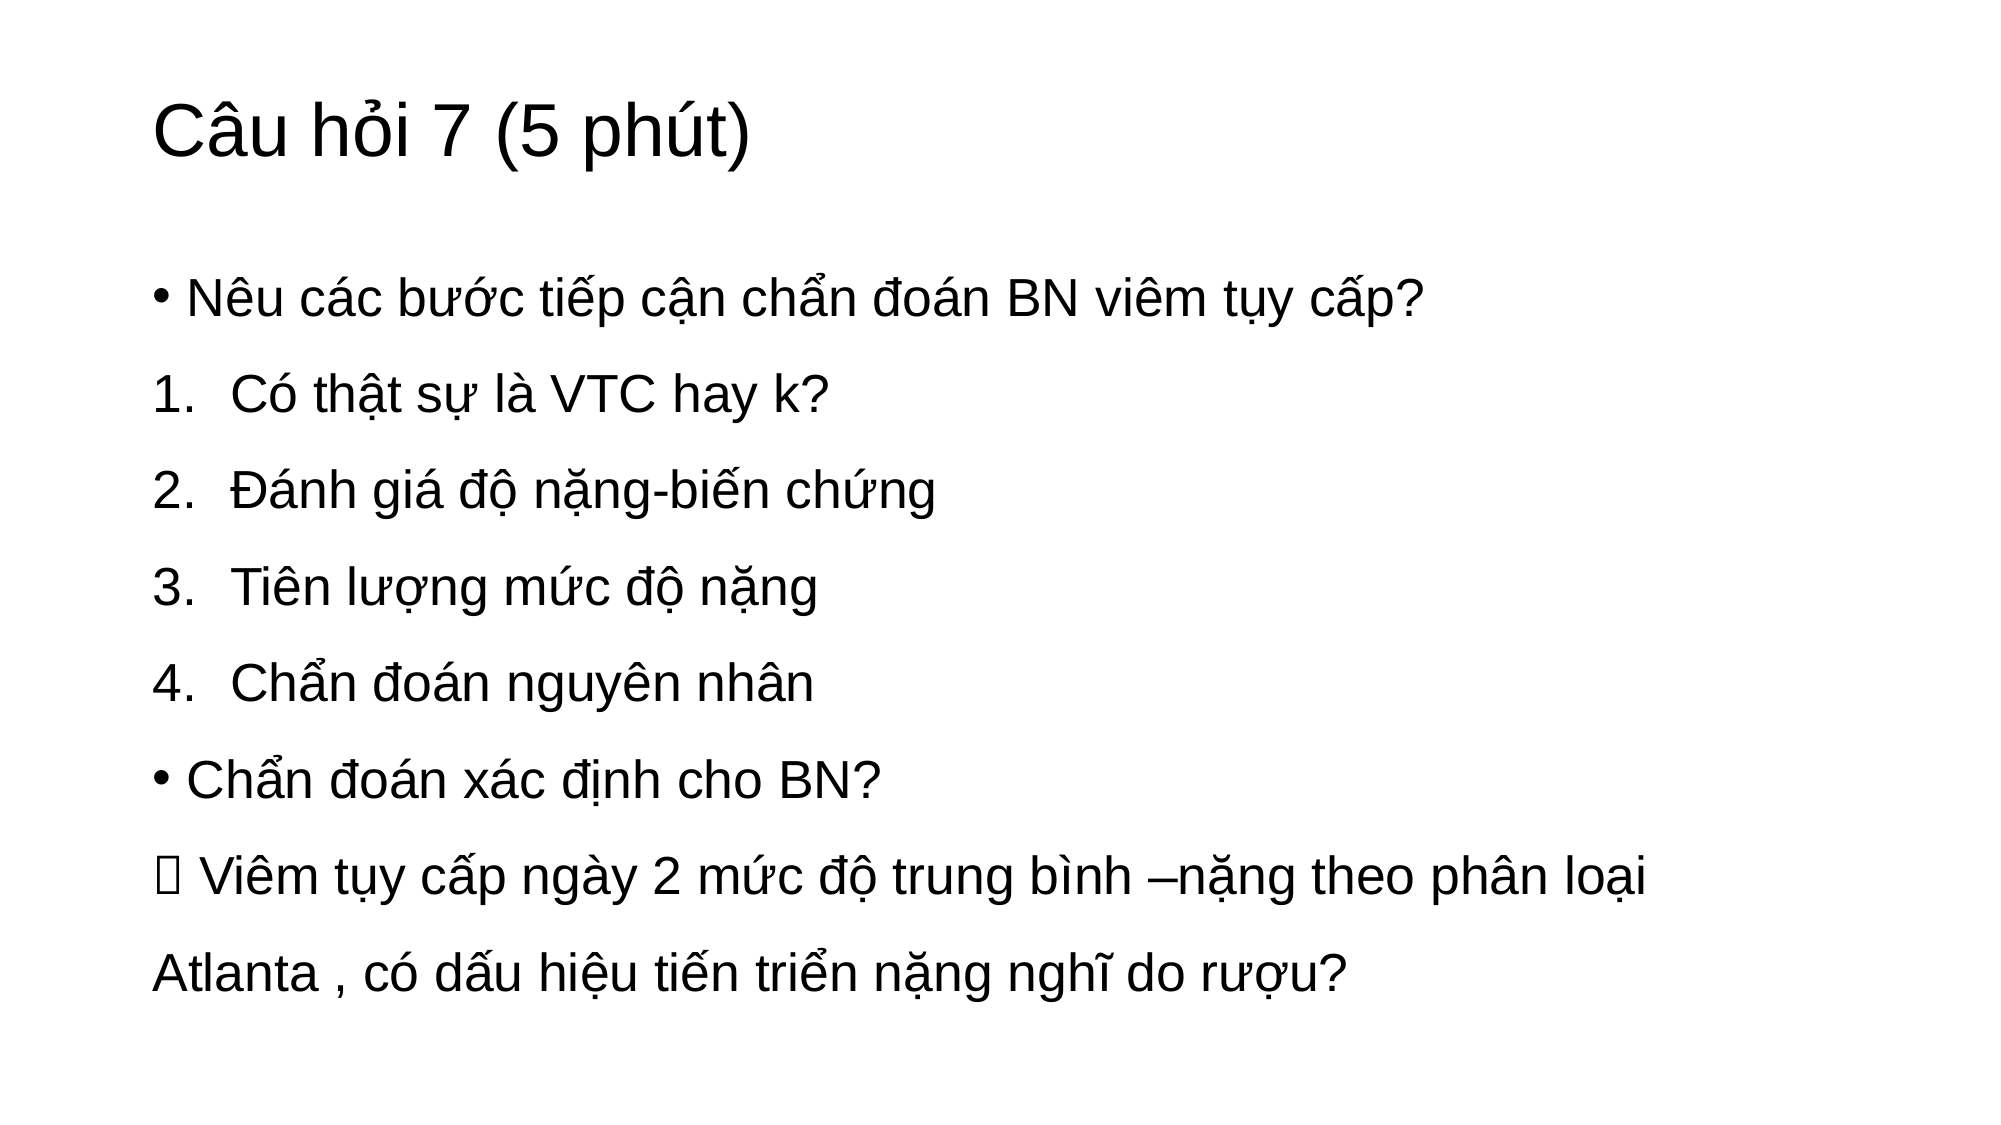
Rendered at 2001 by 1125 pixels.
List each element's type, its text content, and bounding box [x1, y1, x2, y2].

title Câu hỏi 7 (5 phút) [137, 59, 1863, 205]
list Nêu các bước tiếp cận chẩn đoán BN viêm tụy cấp? Có thật sự là VTC hay k? Đánh giá độ nặng-biến chứng Tiên lượng mức độ nặng Chẩn đoán nguyên nhân Chẩn đoán xác định cho BN?  Viêm tụy cấp ngày 2 mức độ trung bình –nặng theo phân loại Atlanta , có dấu hiệu tiến triển nặng nghĩ do rượu? [137, 223, 1863, 1014]
